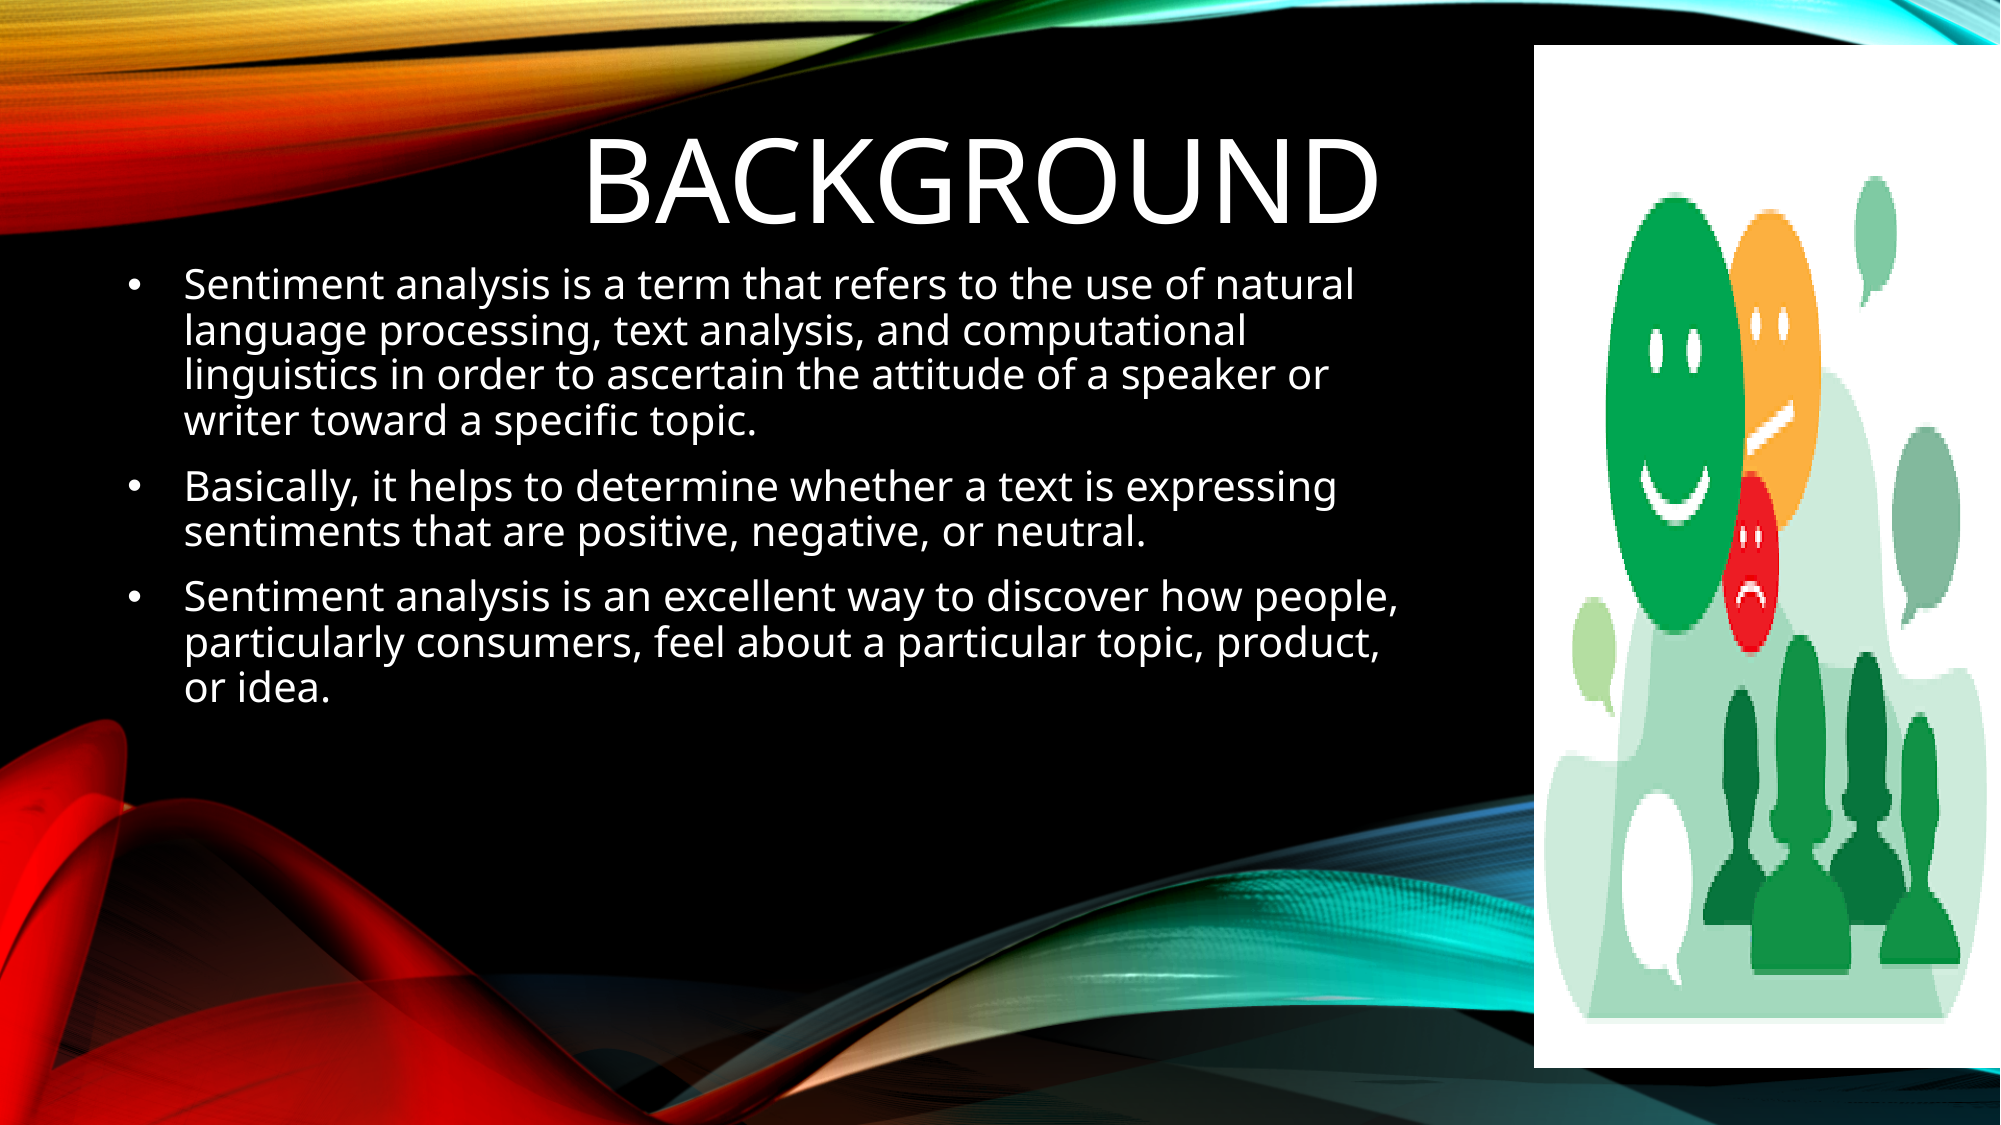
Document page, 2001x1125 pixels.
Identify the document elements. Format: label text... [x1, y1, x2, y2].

picture [0, 717, 2000, 1125]
title background [112, 112, 1425, 256]
picture [0, 0, 2000, 237]
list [1533, 45, 2000, 1068]
subtitle Sentiment analysis is a term that refers to the use of natural language processing, text analysis, and computational linguistics in order to ascertain the attitude of a speaker or writer toward a specific topic. Basically, it helps to determine whether a text is expressing sentiments that are positive, negative, or neutral. Sentiment analysis is an excellent way to discover how people, particularly consumers, feel about a particular topic, product, or idea. [112, 256, 1425, 950]
